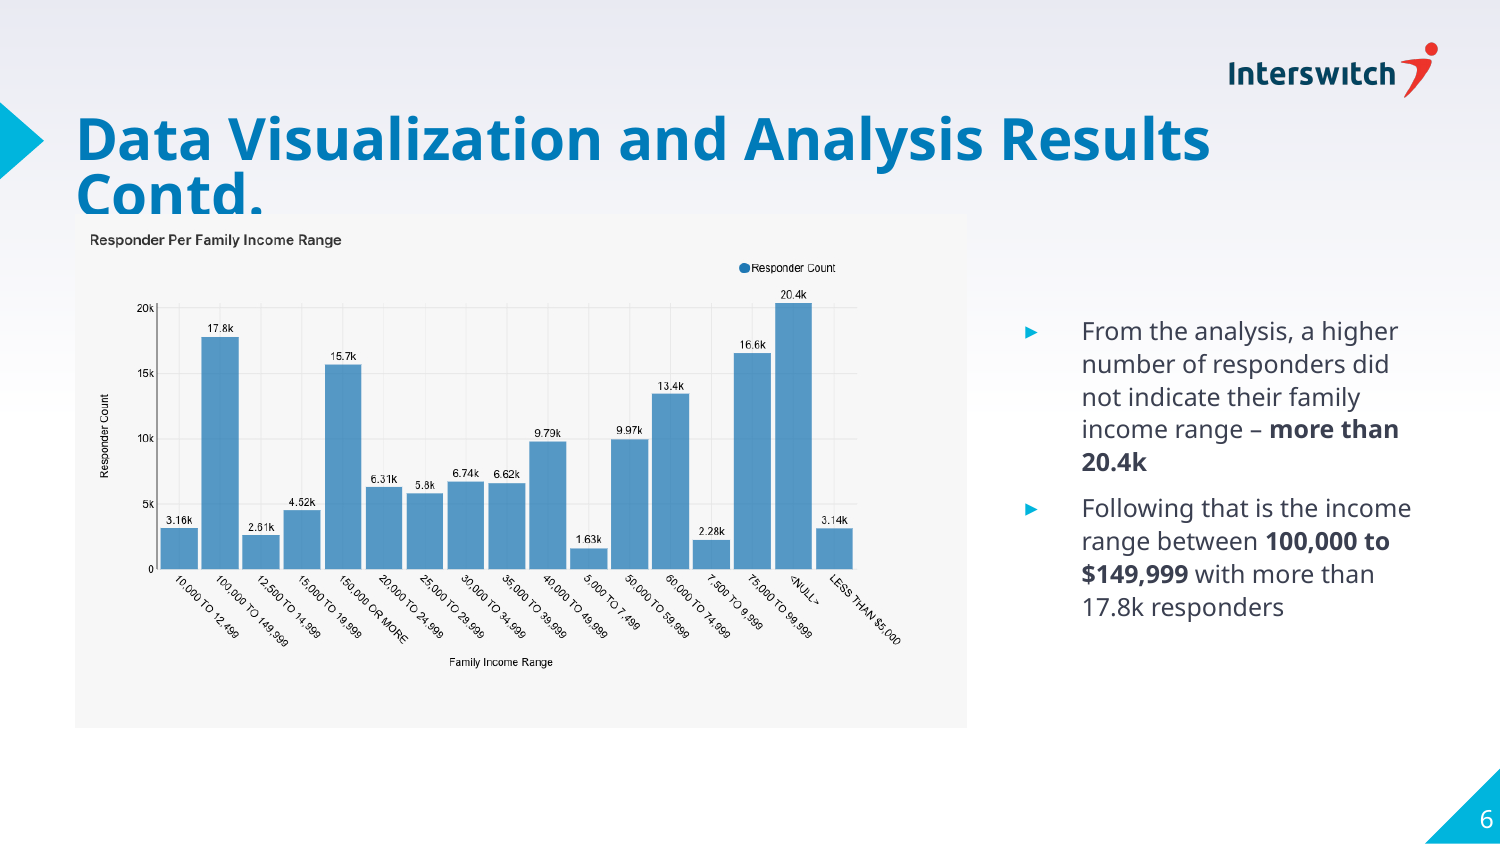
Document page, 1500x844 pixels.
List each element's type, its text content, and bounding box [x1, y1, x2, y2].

slide_number 6 [1418, 760, 1494, 838]
picture [74, 214, 967, 728]
list From the analysis, a higher number of responders did not indicate their family income range – more than 20.4k Following that is the income range between 100,000 to $149,999 with more than 17.8k responders [1006, 312, 1416, 631]
picture [1229, 42, 1438, 98]
title Data Visualization and Analysis Results Contd. [75, 115, 1355, 166]
